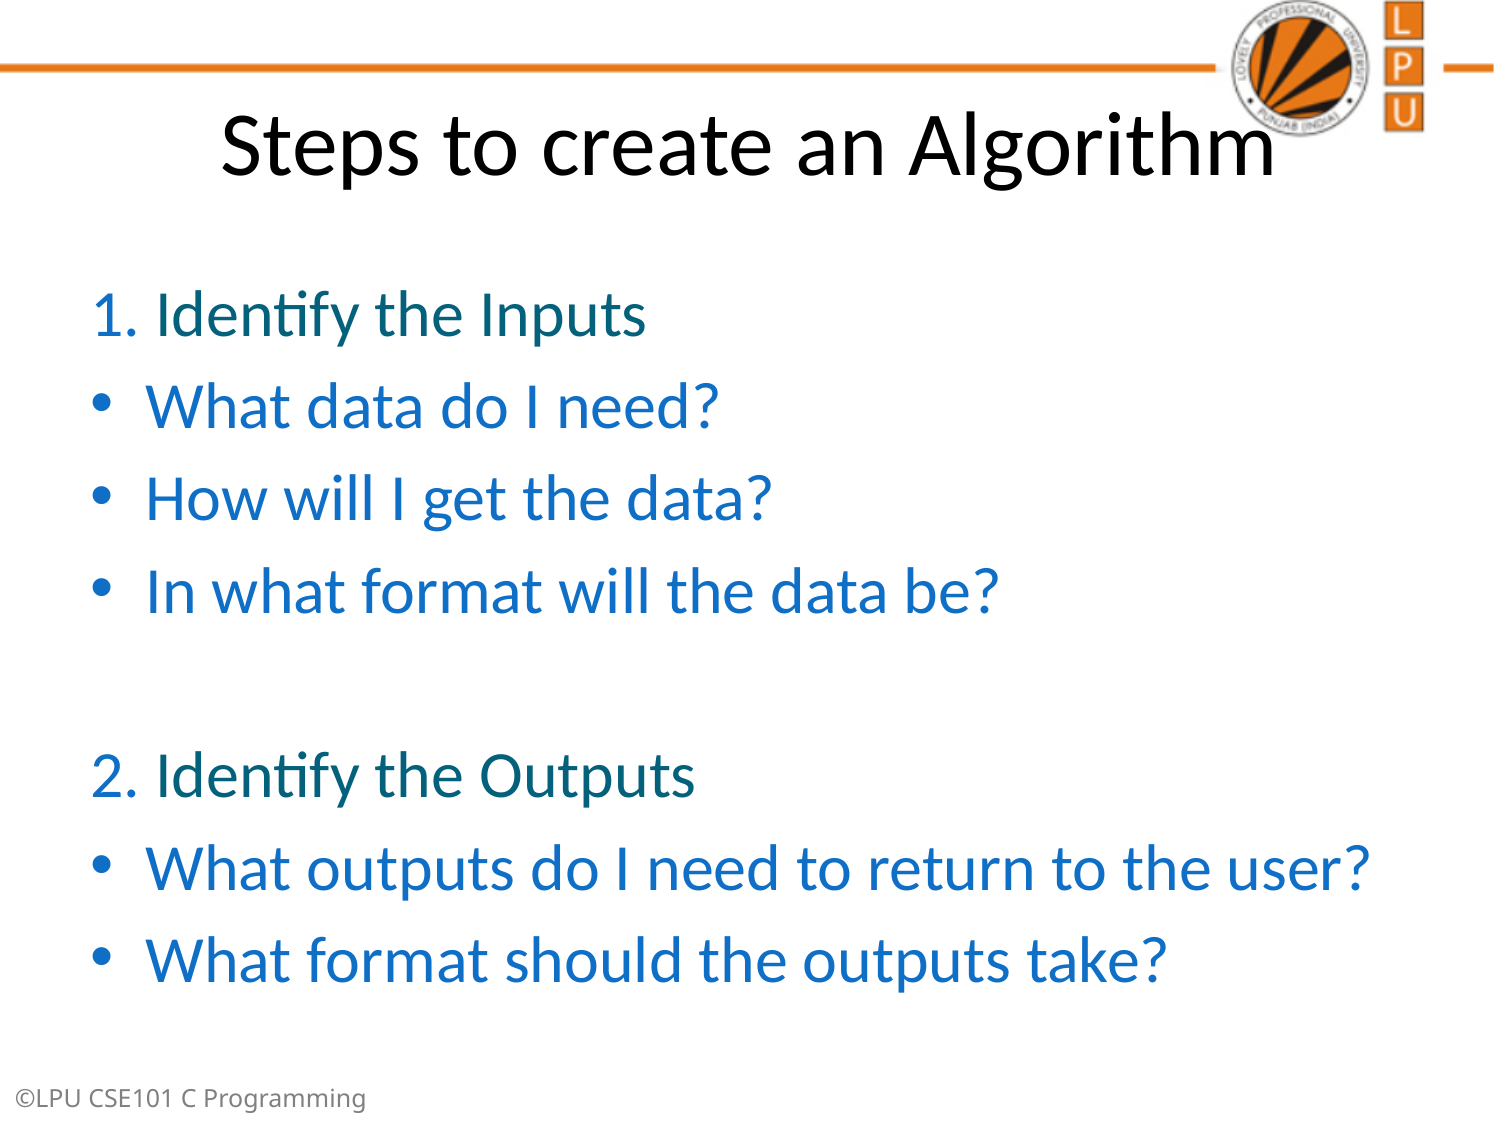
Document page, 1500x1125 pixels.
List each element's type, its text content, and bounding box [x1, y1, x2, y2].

title Steps to create an Algorithm [75, 45, 1425, 233]
list 1. Identify the Inputs What data do I need? How will I get the data? In what format will the data be? 2. Identify the Outputs What outputs do I need to return to the user? What format should the outputs take? [75, 262, 1425, 1005]
picture [0, 0, 1497, 155]
